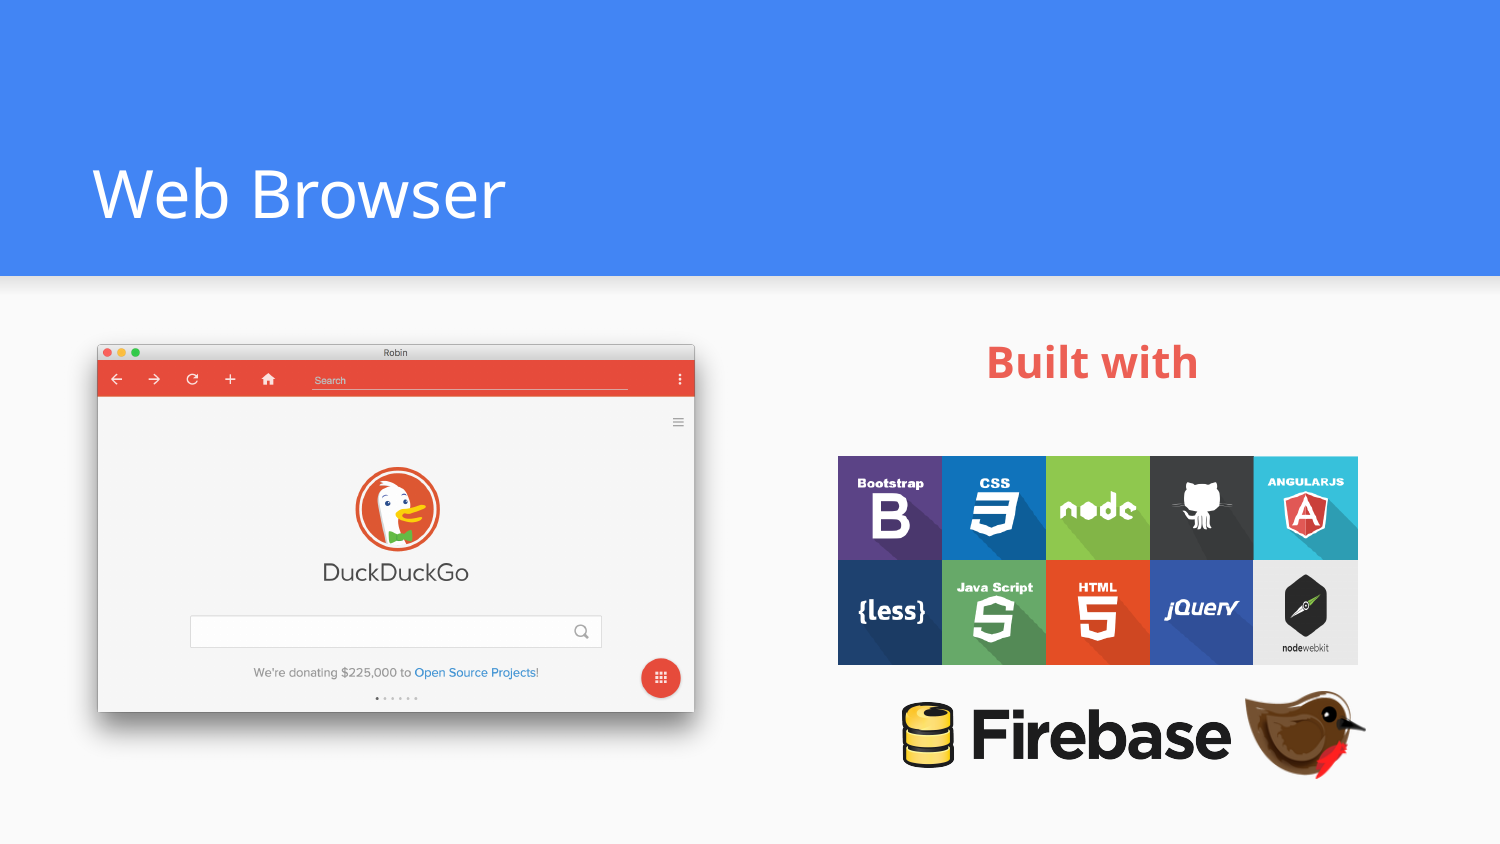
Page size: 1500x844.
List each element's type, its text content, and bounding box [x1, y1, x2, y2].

picture [58, 322, 734, 768]
picture [902, 702, 1231, 768]
picture [1245, 691, 1366, 779]
title Web Browser [77, 121, 1427, 248]
picture [838, 456, 1359, 665]
text_box Built with [770, 314, 1427, 402]
